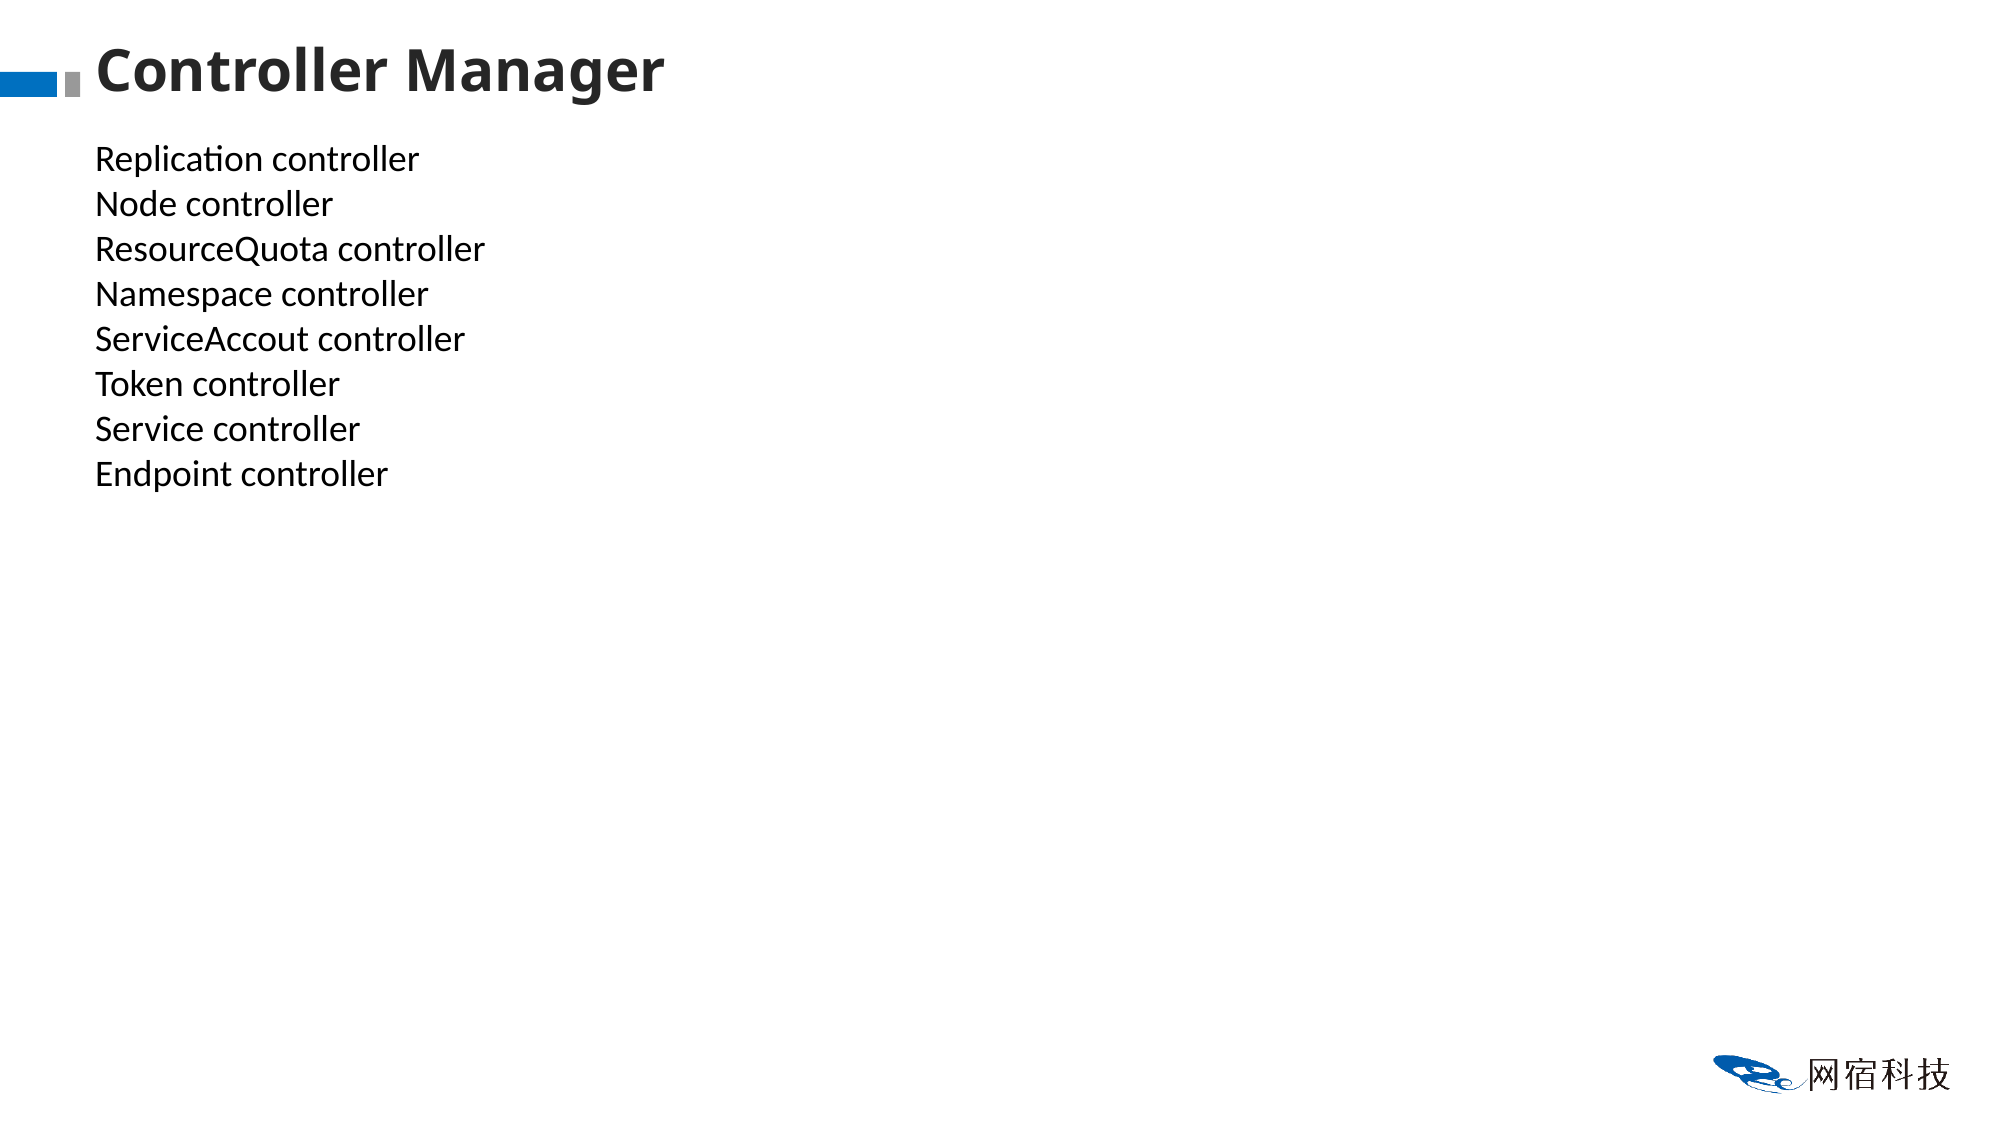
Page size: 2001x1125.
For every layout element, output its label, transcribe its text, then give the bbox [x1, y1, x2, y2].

text_box [64, 71, 81, 98]
picture [1694, 1038, 1972, 1110]
text_box [0, 71, 58, 98]
text_box Replication controller Node controller ResourceQuota controller Namespace controller ServiceAccout controller Token controller Service controller Endpoint controller [80, 126, 1037, 502]
text_box Controller Manager [80, 25, 687, 126]
